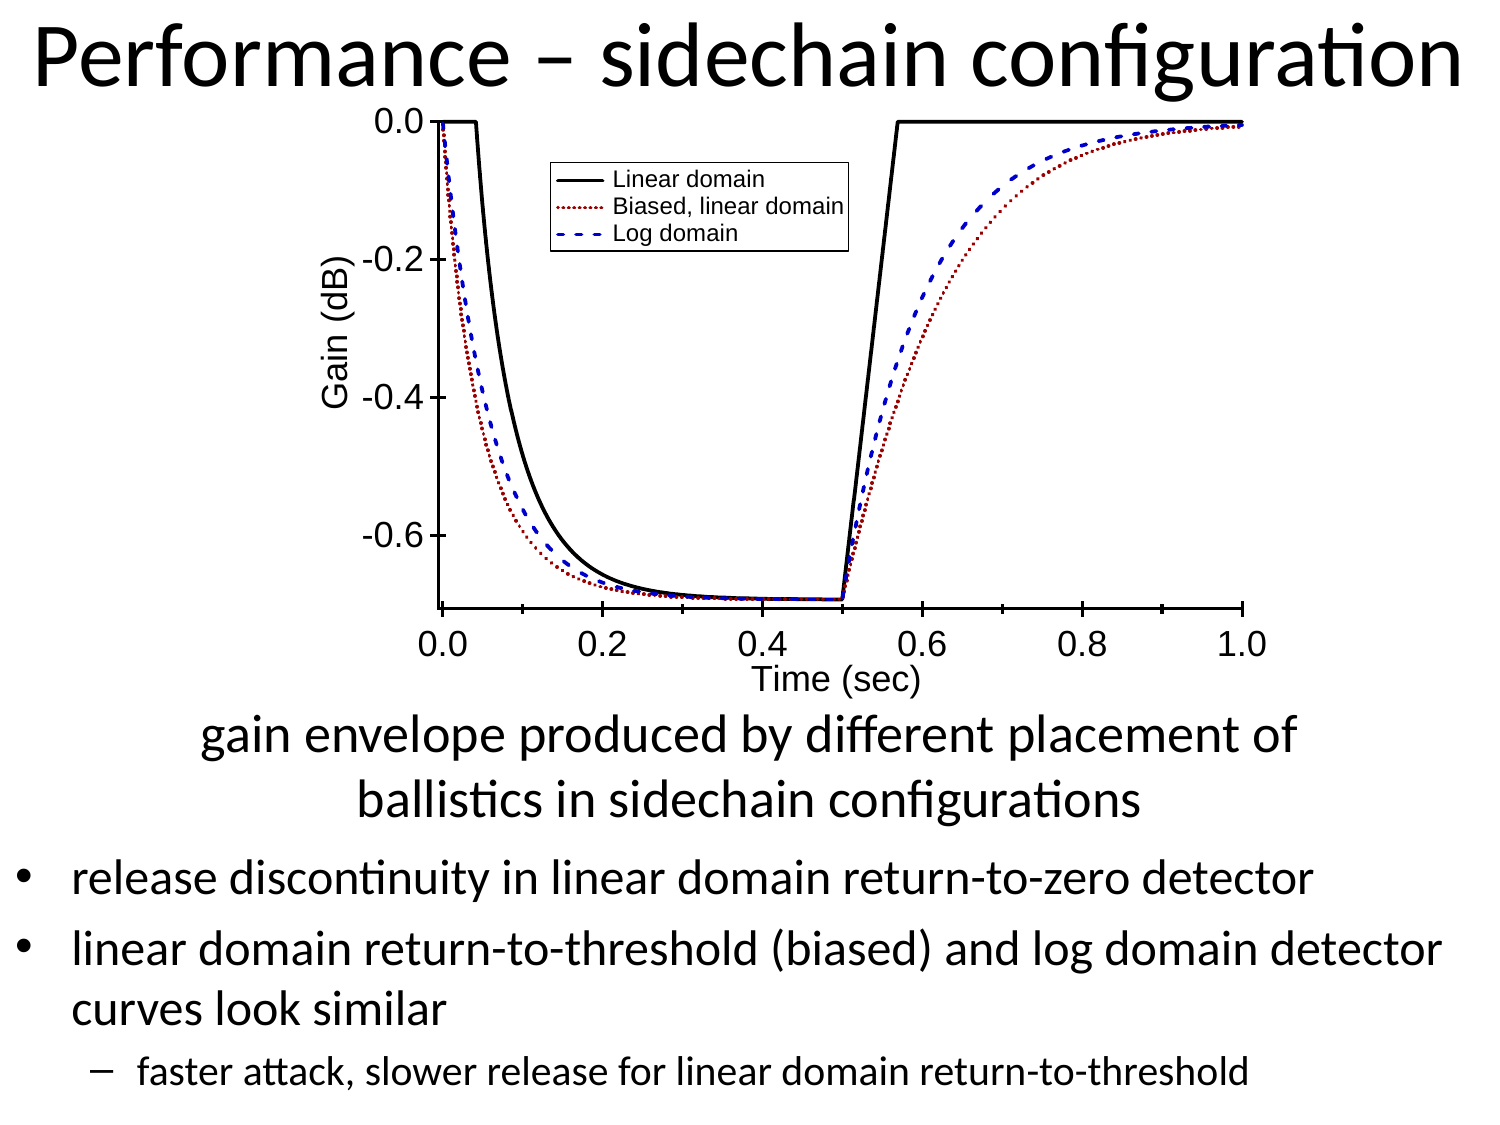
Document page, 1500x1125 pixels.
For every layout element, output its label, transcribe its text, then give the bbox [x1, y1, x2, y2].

title Performance – sidechain configuration [0, 1, 1500, 101]
picture [299, 103, 1326, 701]
list release discontinuity in linear domain return-to-zero detector linear domain return-to-threshold (biased) and log domain detector curves look similar faster attack, slower release for linear domain return-to-threshold [0, 837, 1500, 1125]
text_box gain envelope produced by different placement of ballistics in sidechain configurations [87, 691, 1413, 836]
